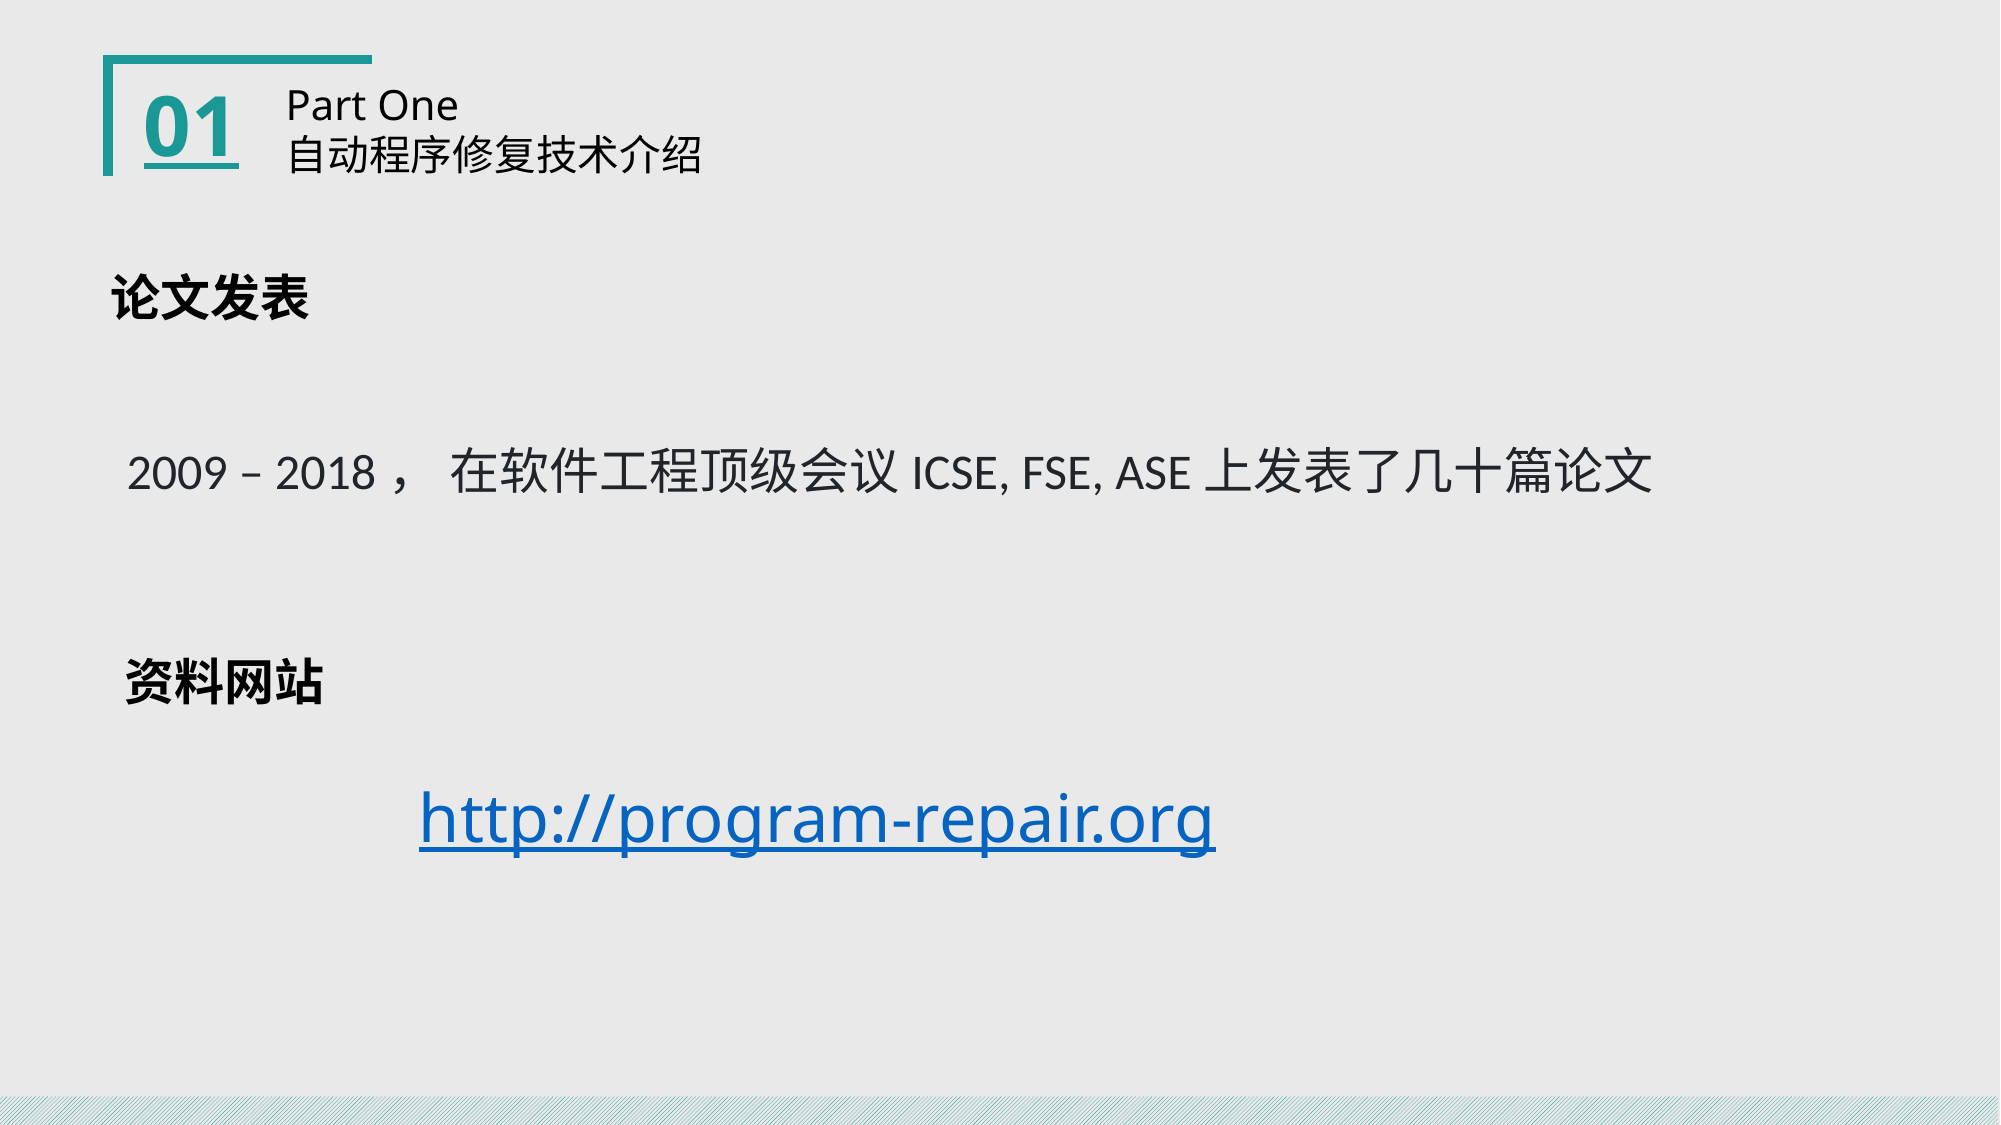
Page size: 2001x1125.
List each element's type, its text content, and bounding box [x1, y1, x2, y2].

text_box Part One 自动程序修复技术介绍 [270, 71, 1041, 186]
text_box 2009 – 2018， 在软件工程顶级会议ICSE, FSE, ASE上发表了几十篇论文 [111, 432, 1879, 508]
text_box 01 [128, 66, 271, 181]
text_box 资料网站 [110, 643, 1815, 719]
text_box 论文发表 [95, 259, 1801, 335]
text_box http://program-repair.org [404, 768, 1232, 874]
